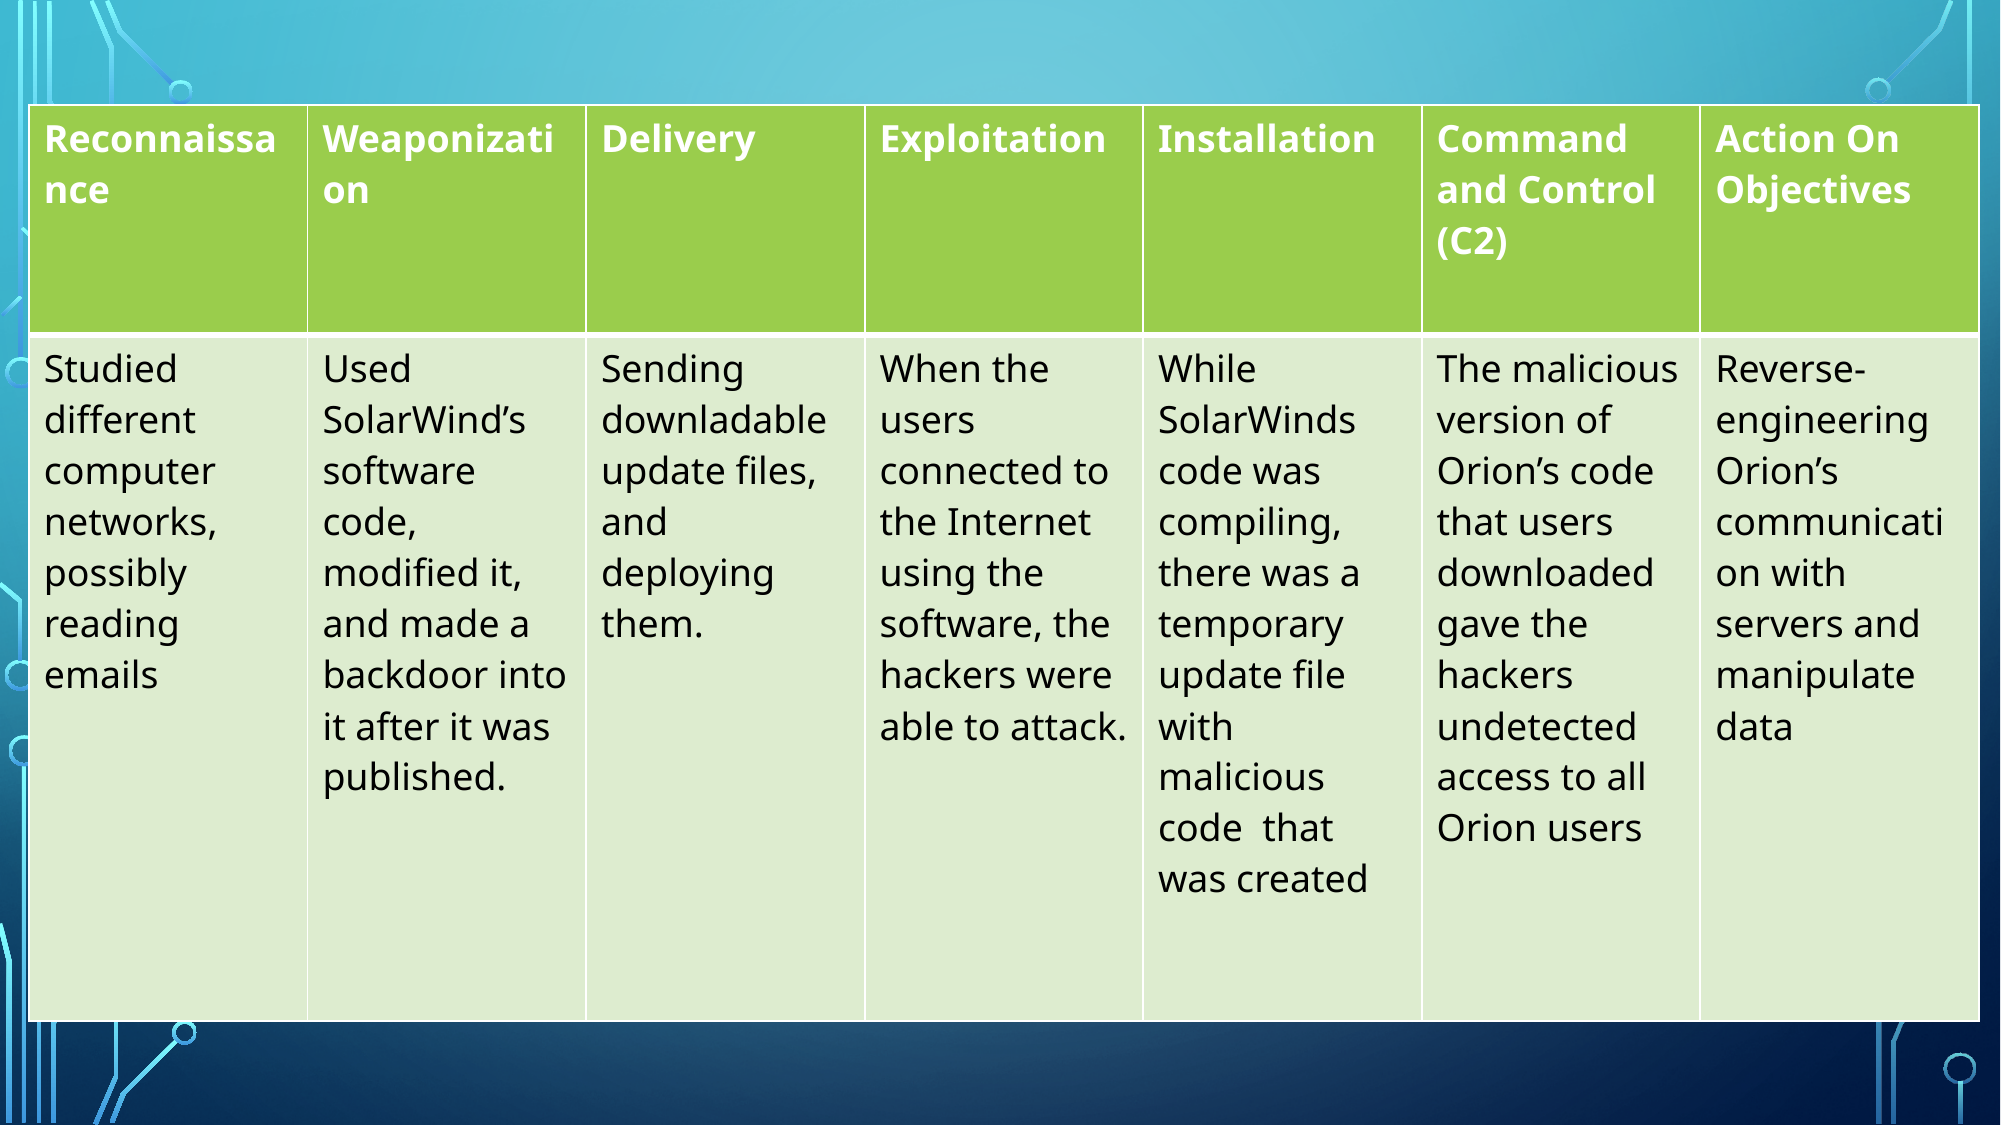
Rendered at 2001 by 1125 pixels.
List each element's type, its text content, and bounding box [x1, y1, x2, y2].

table_cell When the users connected to the Internet using the software, the hackers were able to attack. [866, 338, 1142, 1020]
table_header Action On Objectives [1701, 106, 1978, 332]
table_header Reconnaissance [30, 106, 307, 332]
table_header Command and Control (C2) [1423, 106, 1699, 332]
table_header Exploitation [866, 106, 1142, 332]
table_cell Sending downladable update files, and deploying them. [587, 338, 864, 1020]
table_cell Studied different computer networks, possibly reading emails [30, 338, 307, 1020]
table_cell Used SolarWind’s software code, modified it, and made a backdoor into it after it was published. [308, 338, 585, 1020]
table_header Delivery [587, 106, 864, 332]
table_cell Reverse-engineering Orion’s communication with servers and manipulate data [1701, 338, 1978, 1020]
table_header Installation [1144, 106, 1421, 332]
table_cell The malicious version of Orion’s code that users downloaded gave the hackers undetected access to all Orion users [1423, 338, 1699, 1020]
table_cell While SolarWinds code was compiling, there was a temporary update file with malicious code that was created [1144, 338, 1421, 1020]
table_header Weaponization [308, 106, 585, 332]
